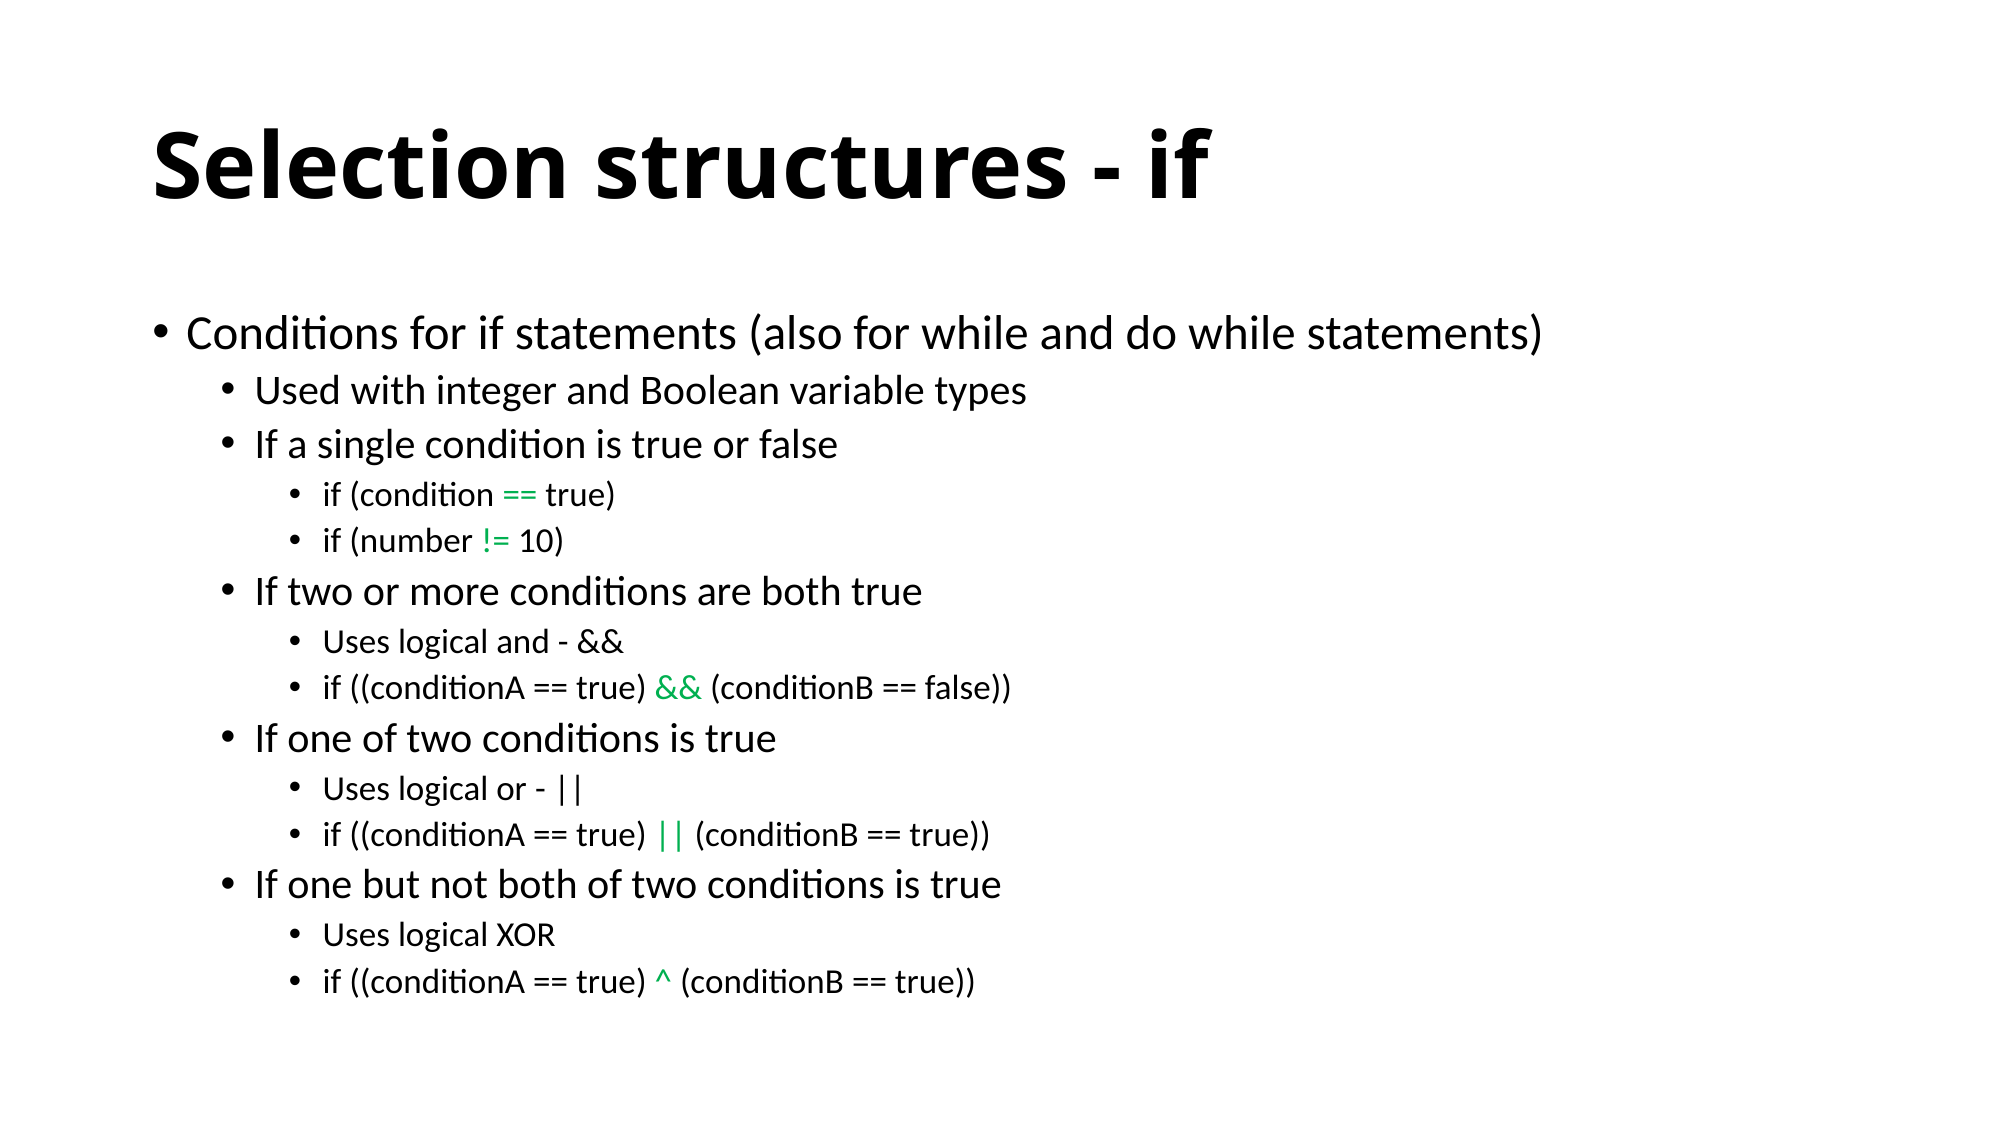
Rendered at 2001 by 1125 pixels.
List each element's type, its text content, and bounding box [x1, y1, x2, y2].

title Selection structures - if [137, 59, 1863, 278]
list Conditions for if statements (also for while and do while statements) Used with integer and Boolean variable types If a single condition is true or false if (condition == true) if (number != 10) If two or more conditions are both true Uses logical and - && if ((conditionA == true) && (conditionB == false)) If one of two conditions is true Uses logical or - || if ((conditionA == true) || (conditionB == true)) If one but not both of two conditions is true Uses logical XOR if ((conditionA == true) ^ (conditionB == true)) [137, 299, 1863, 1014]
